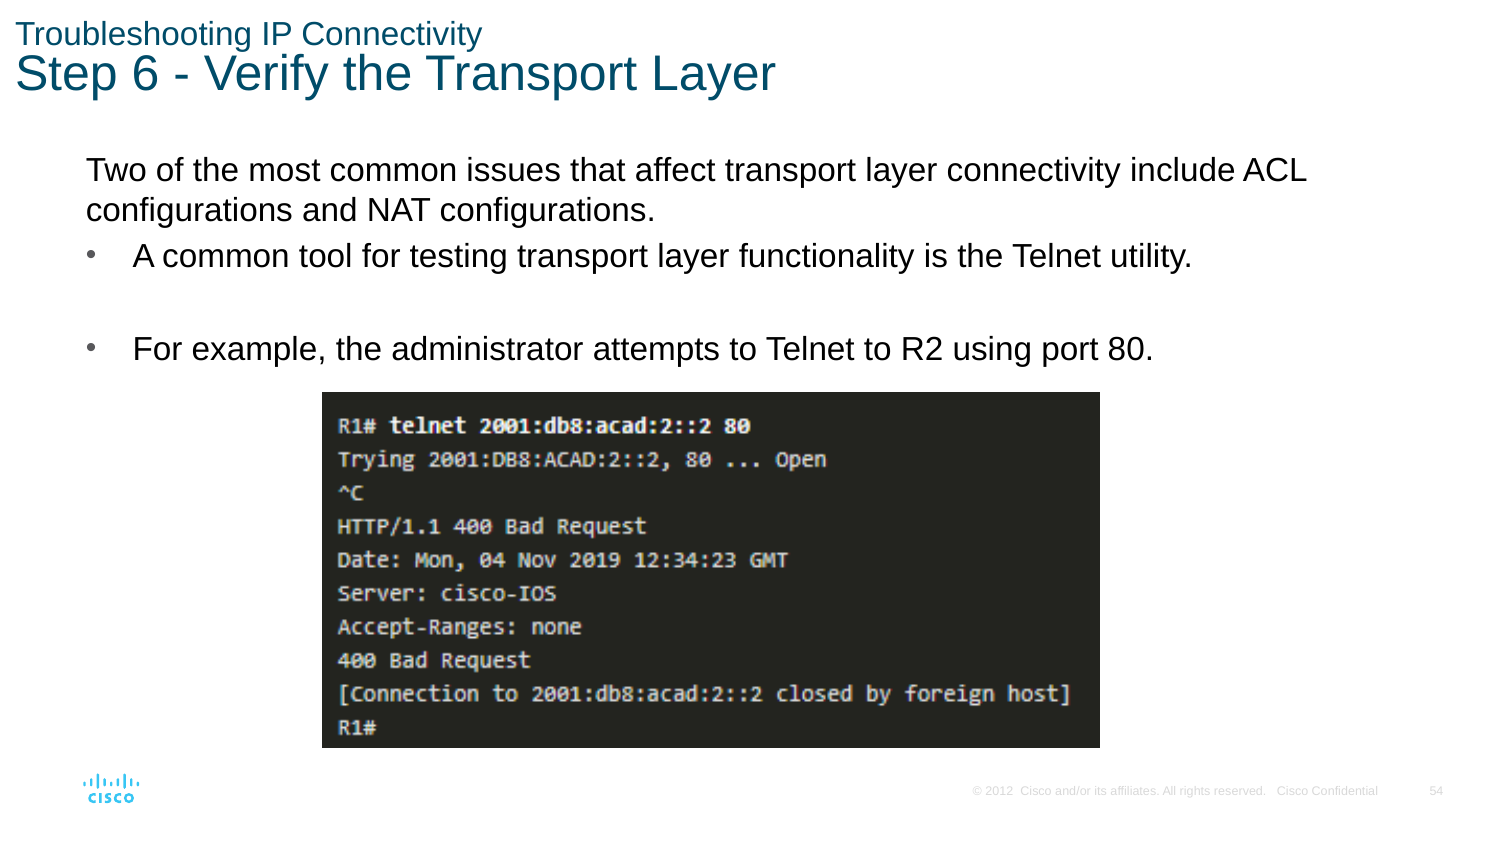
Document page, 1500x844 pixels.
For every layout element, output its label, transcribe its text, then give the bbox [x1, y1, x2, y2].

title Troubleshooting IP Connectivity Step 6 - Verify the Transport Layer [0, 0, 1369, 121]
list Two of the most common issues that affect transport layer connectivity include ACL configurations and NAT configurations. A common tool for testing transport layer functionality is the Telnet utility. For example, the administrator attempts to Telnet to R2 using port 80. [70, 140, 1430, 373]
picture [322, 392, 1101, 748]
